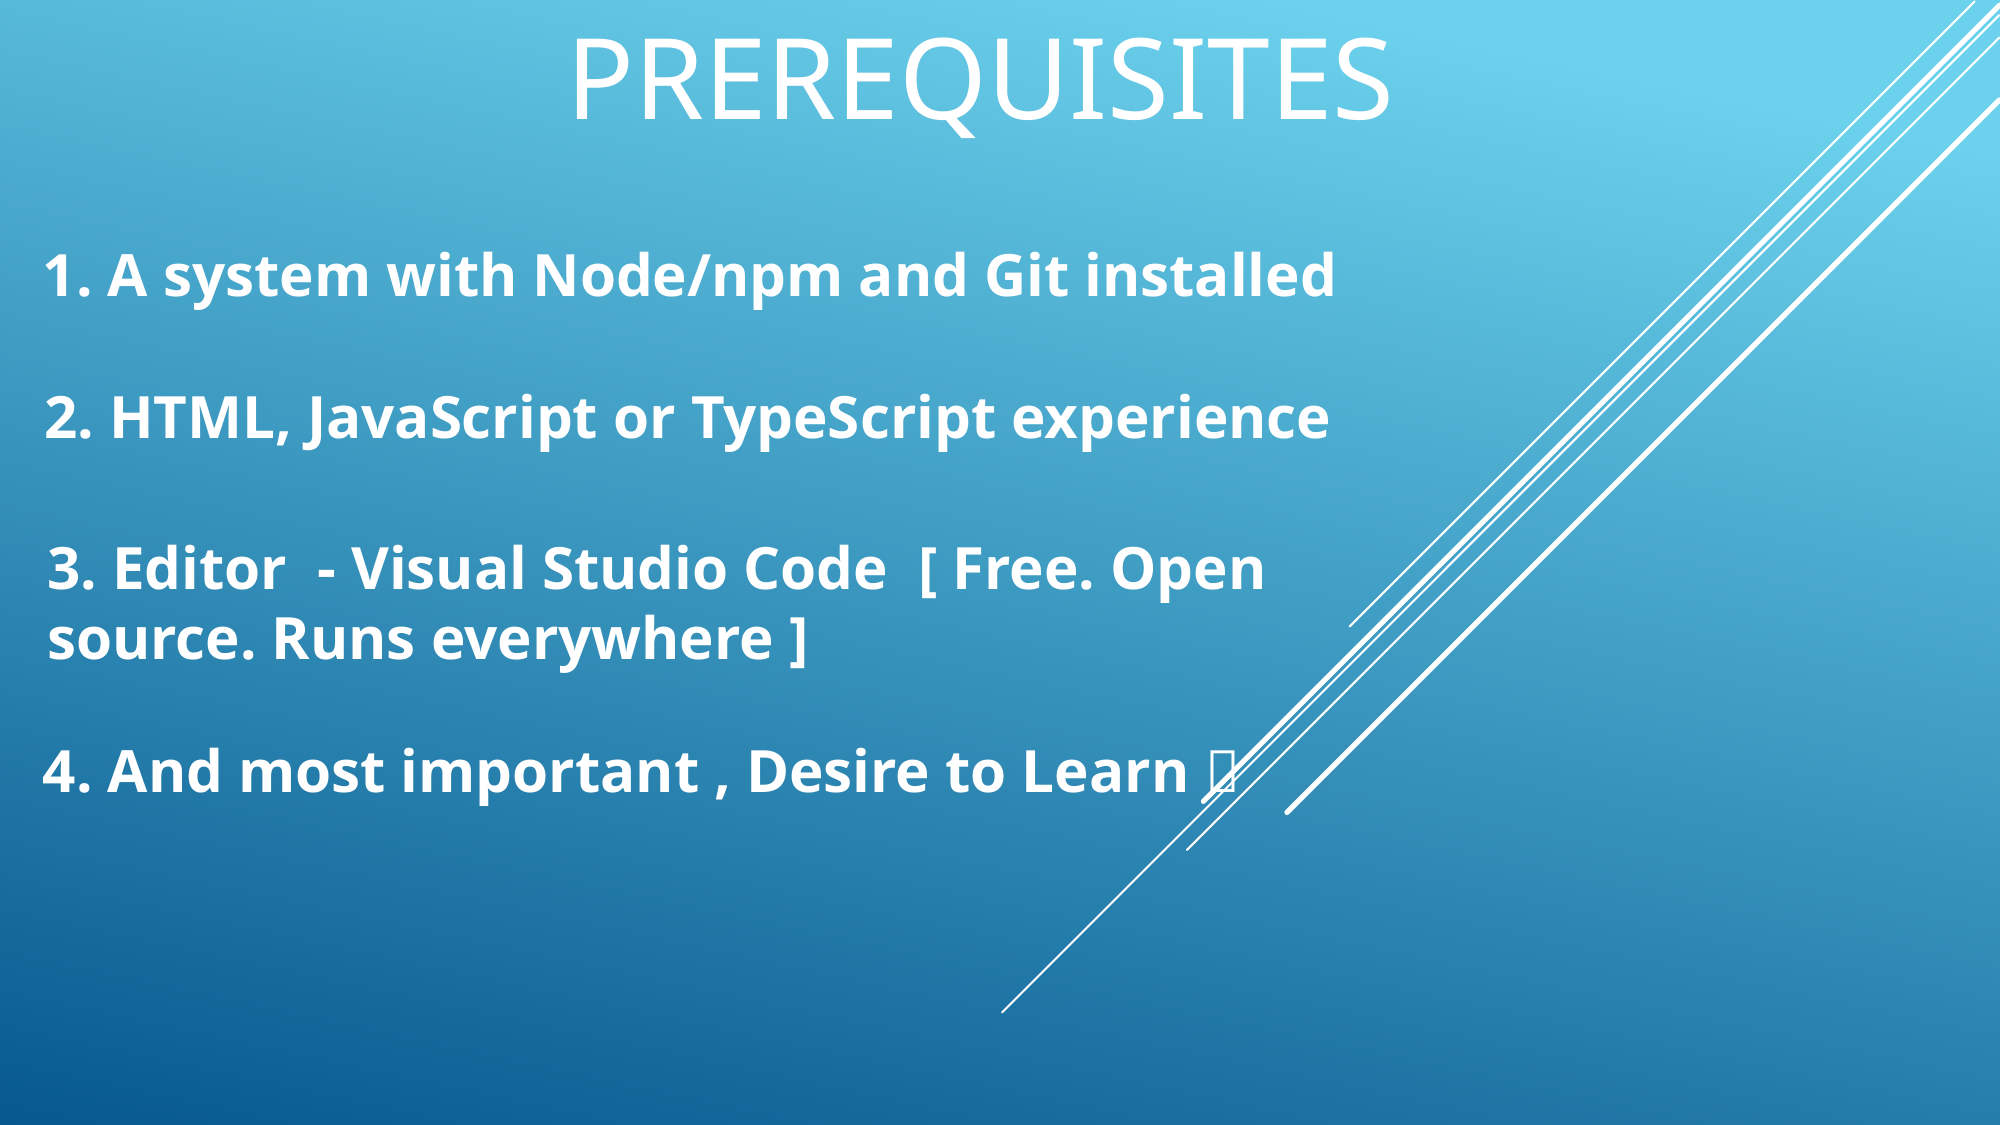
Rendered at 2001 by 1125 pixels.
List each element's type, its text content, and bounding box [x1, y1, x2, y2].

text_box PREREQUISITES [145, 0, 1816, 150]
text_box 2. HTML, JavaScript or TypeScript experience [29, 372, 1372, 458]
text_box 4. And most important , Desire to Learn  [28, 726, 1416, 812]
text_box 3. Editor - Visual Studio Code [ Free. Open source. Runs everywhere ] [32, 523, 1375, 679]
text_box 1. A system with Node/npm and Git installed [28, 230, 1416, 316]
